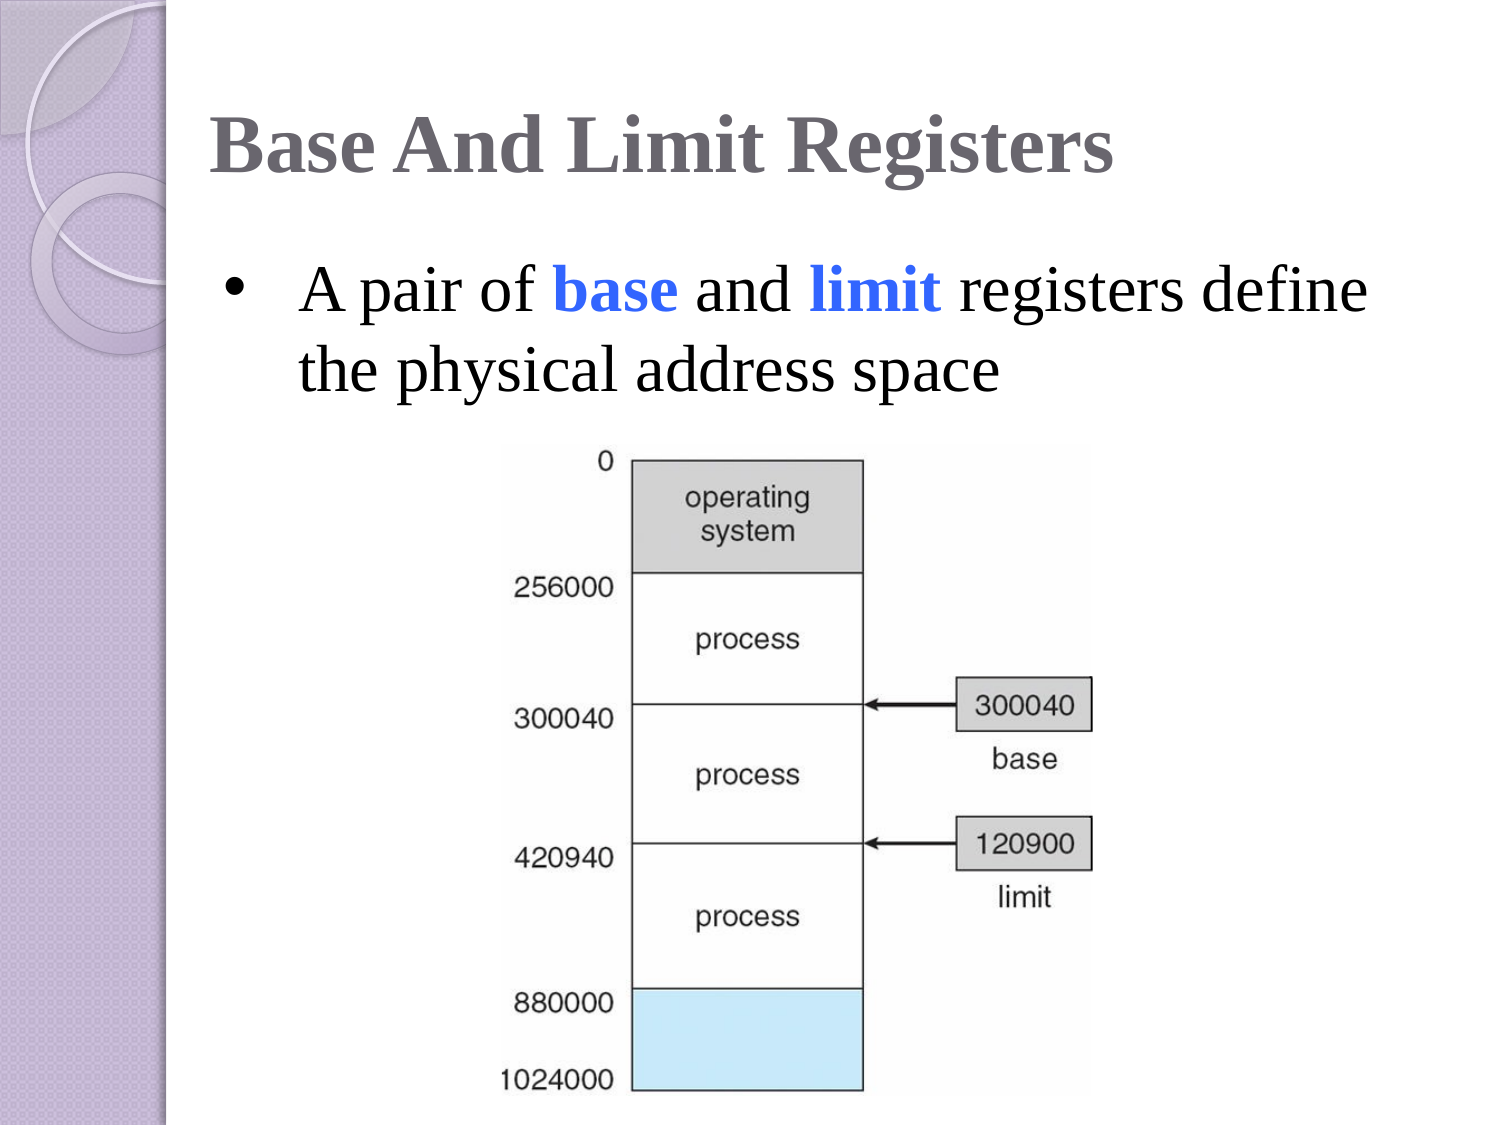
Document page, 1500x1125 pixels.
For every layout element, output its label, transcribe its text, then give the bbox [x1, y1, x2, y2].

title Base And Limit Registers [194, 45, 1466, 233]
list A pair of base and limit registers define the physical address space [194, 237, 1466, 1106]
text_box [501, 444, 1093, 1096]
